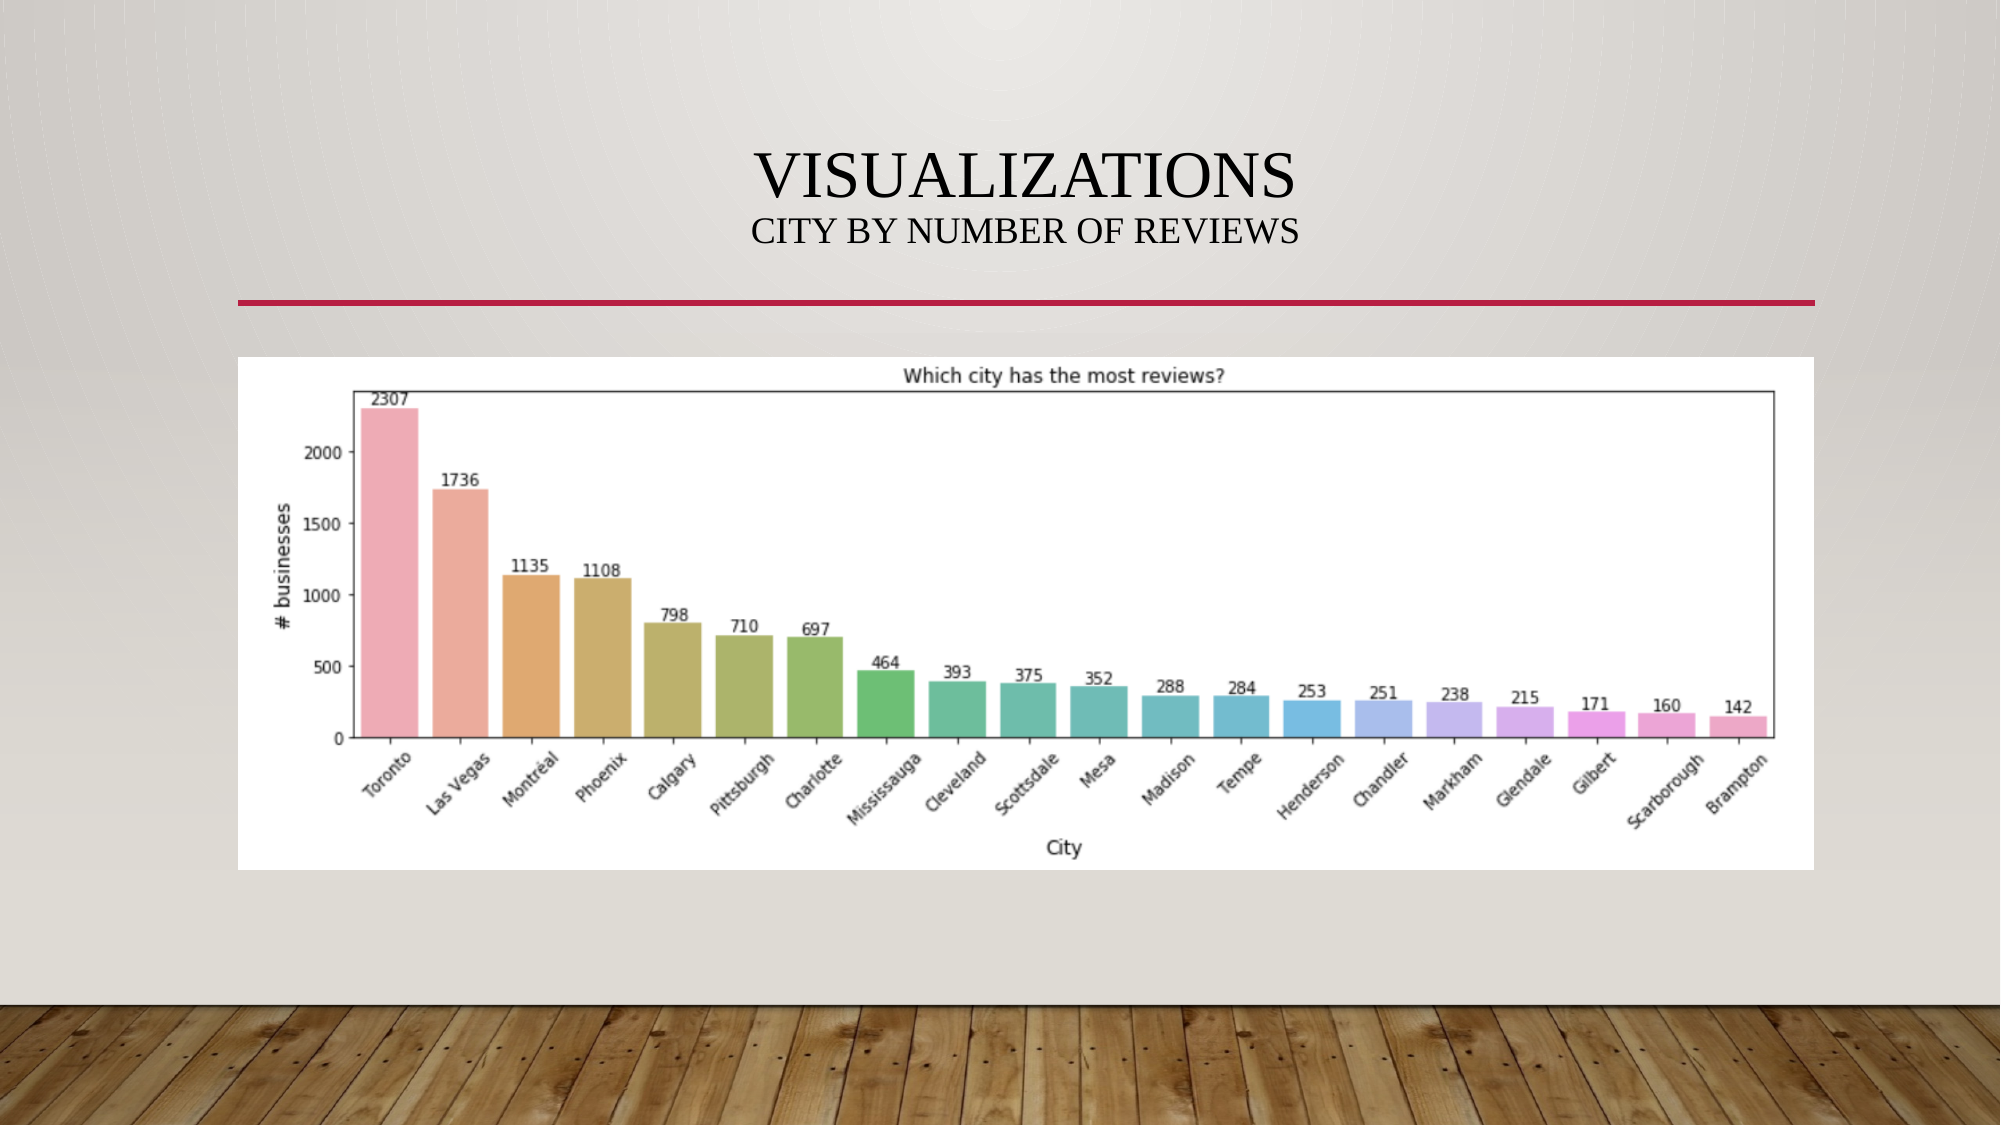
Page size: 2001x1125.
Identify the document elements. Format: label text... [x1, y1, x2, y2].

title Visualizations City By number of reviews [238, 131, 1814, 302]
picture [0, 1006, 2000, 1125]
text_box [0, 330, 2000, 1004]
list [237, 357, 1814, 870]
